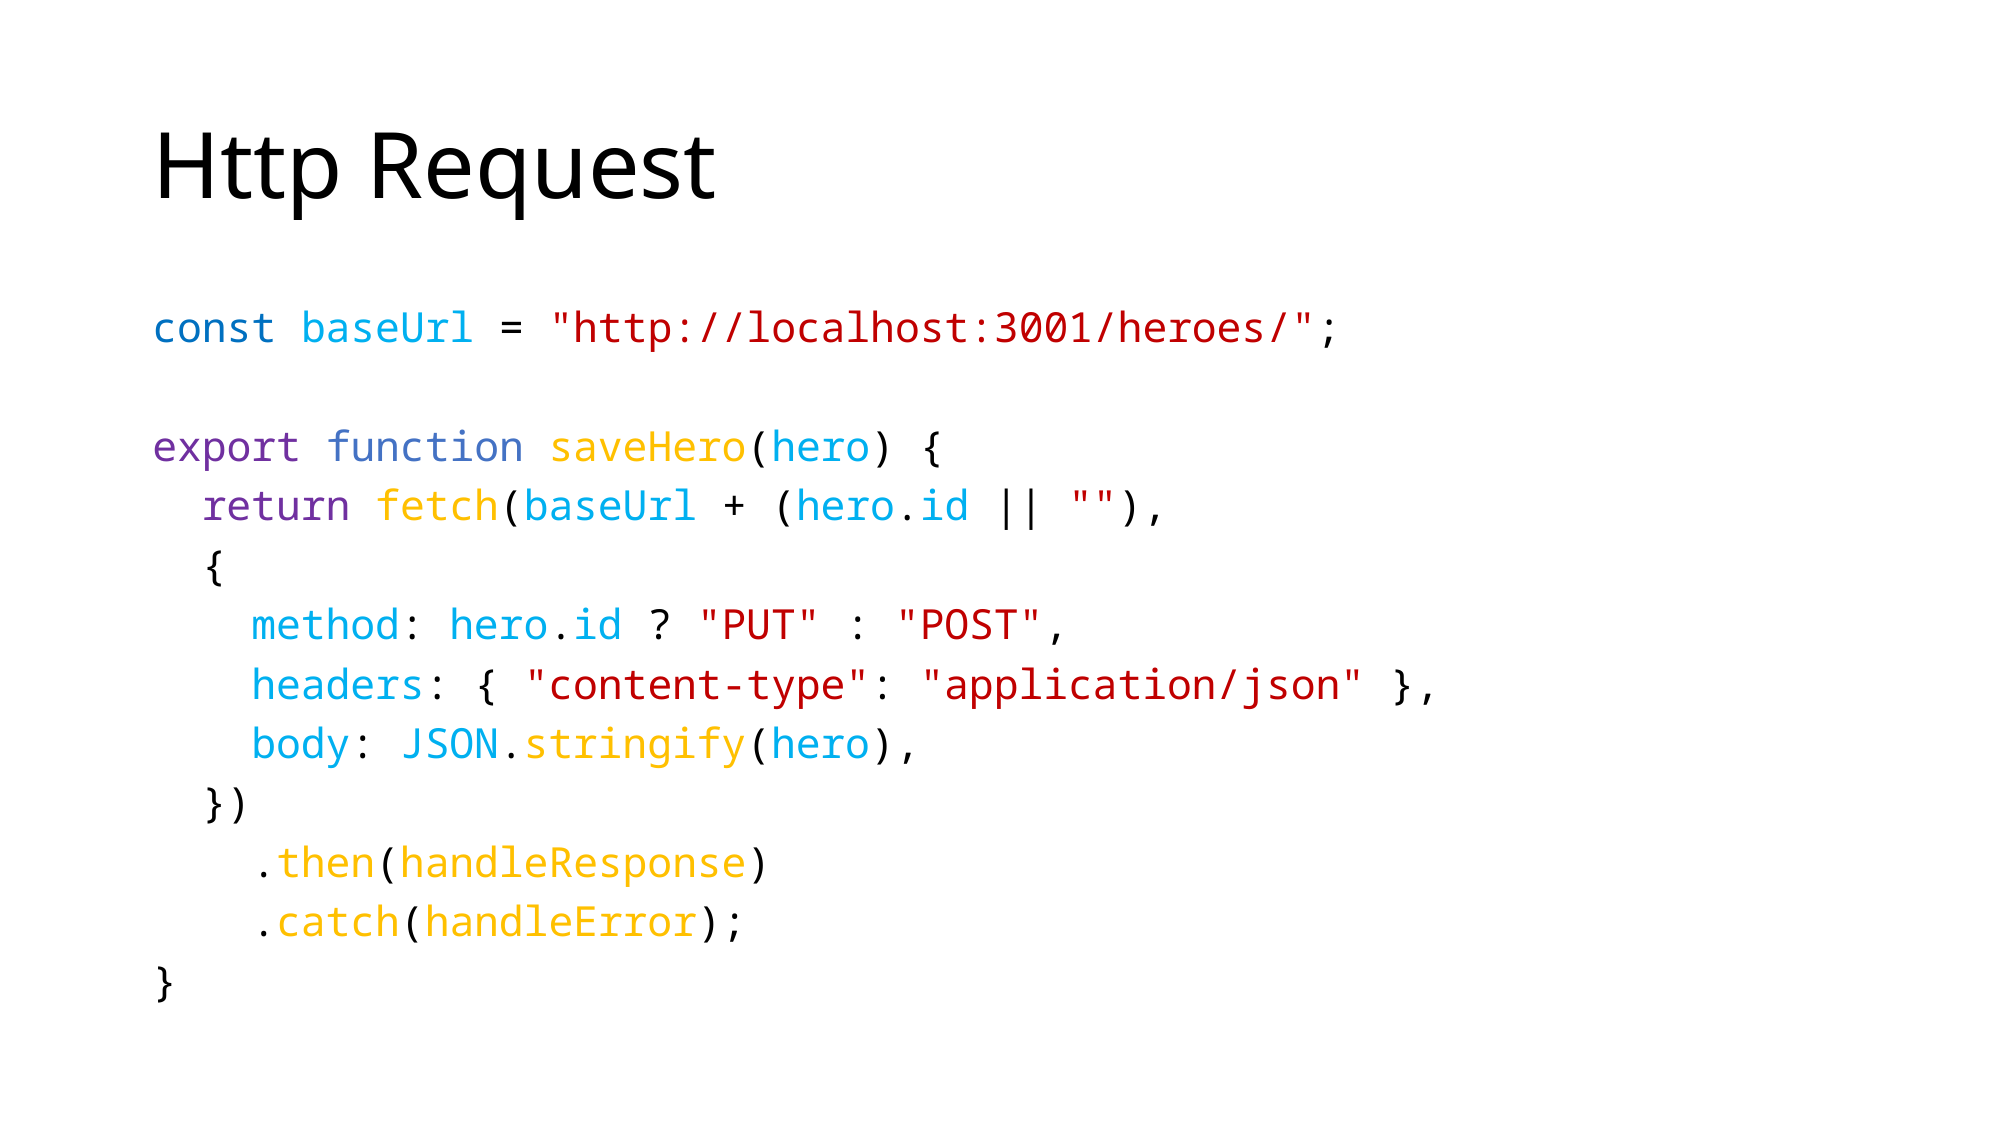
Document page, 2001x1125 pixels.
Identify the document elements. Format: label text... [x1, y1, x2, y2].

title Http Request [137, 59, 1863, 278]
list const baseUrl = "http://localhost:3001/heroes/"; export function saveHero(hero) { return fetch(baseUrl + (hero.id || ""), { method: hero.id ? "PUT" : "POST", headers: { "content-type": "application/json" }, body: JSON.stringify(hero), }) .then(handleResponse) .catch(handleError); } [137, 299, 1863, 1014]
